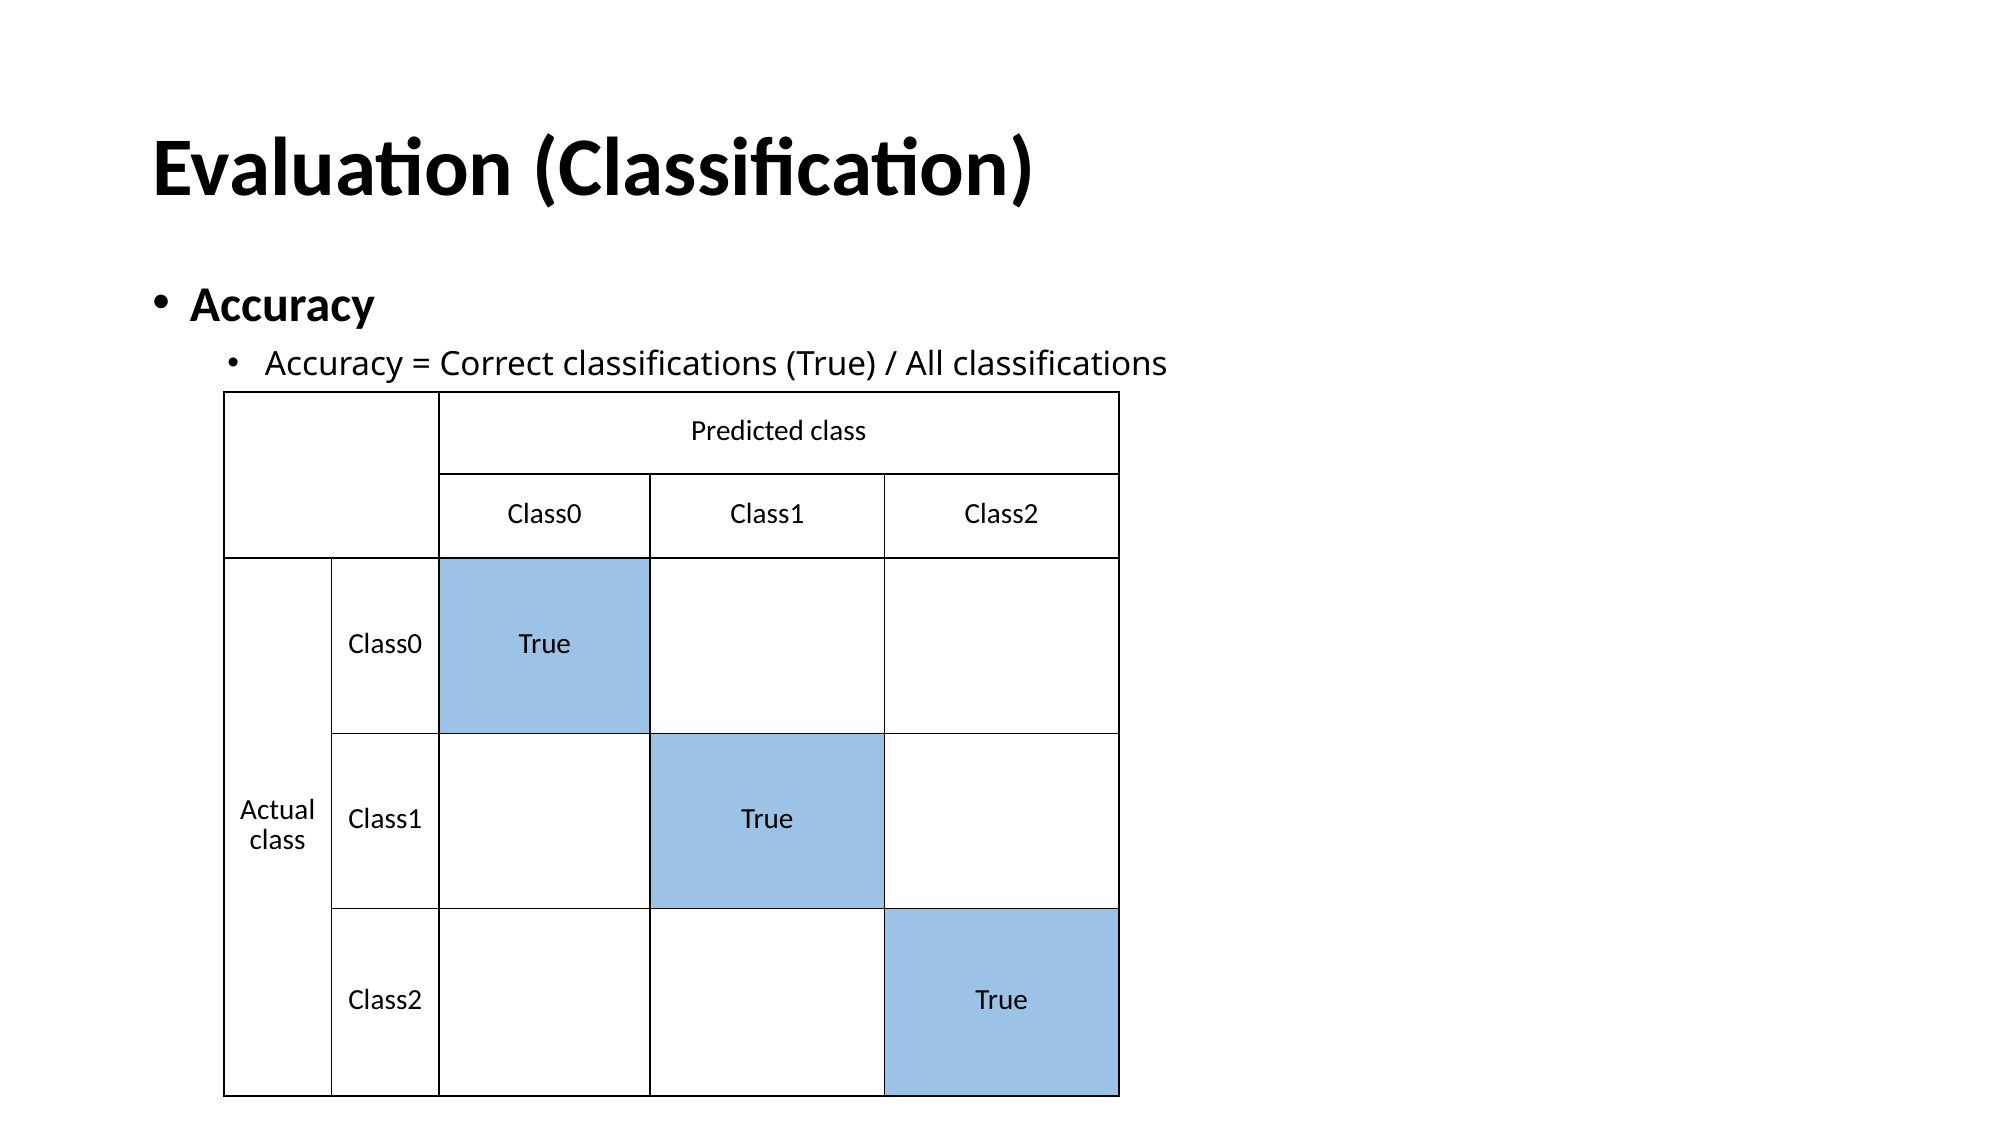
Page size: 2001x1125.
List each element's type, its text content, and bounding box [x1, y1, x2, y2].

table_cell Class1 [651, 475, 884, 557]
table_cell Actual class [225, 559, 331, 1095]
table_cell Class2 [885, 475, 1118, 557]
table_cell True [651, 734, 884, 908]
table_cell [885, 559, 1118, 733]
table_cell [651, 909, 884, 1095]
table_cell Class1 [332, 734, 438, 908]
table_header Predicted class [440, 393, 1118, 473]
table_cell [651, 559, 884, 733]
table_cell True [885, 909, 1118, 1095]
table_cell [885, 734, 1118, 908]
table_cell Class0 [332, 559, 438, 733]
title Evaluation (Classification) [137, 59, 1863, 264]
table_cell [440, 734, 649, 908]
table_cell True [440, 559, 649, 733]
table_cell [440, 909, 649, 1095]
table_cell Class0 [440, 475, 649, 557]
list Accuracy Accuracy = Correct classifications (True) / All classifications [137, 264, 1863, 979]
table_header [225, 393, 438, 557]
table_cell Class2 [332, 909, 438, 1095]
